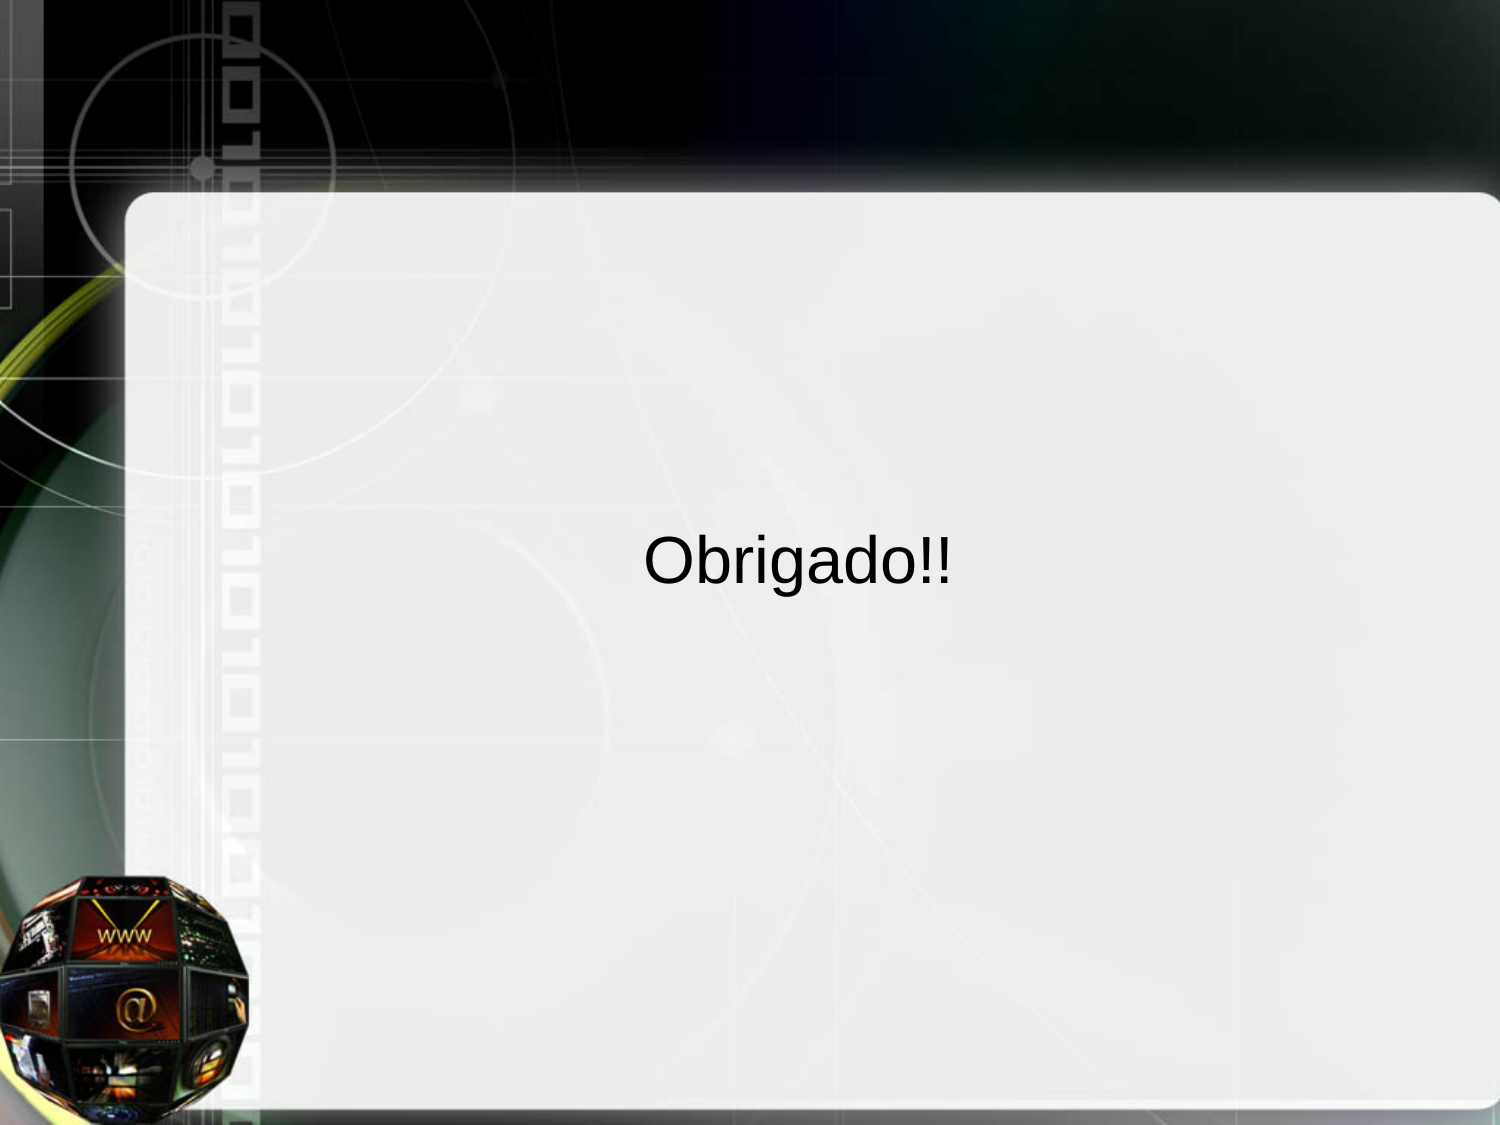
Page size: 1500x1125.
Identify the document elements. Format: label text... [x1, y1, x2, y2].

subtitle Obrigado!! [123, 503, 1474, 610]
picture [0, 0, 1500, 1125]
